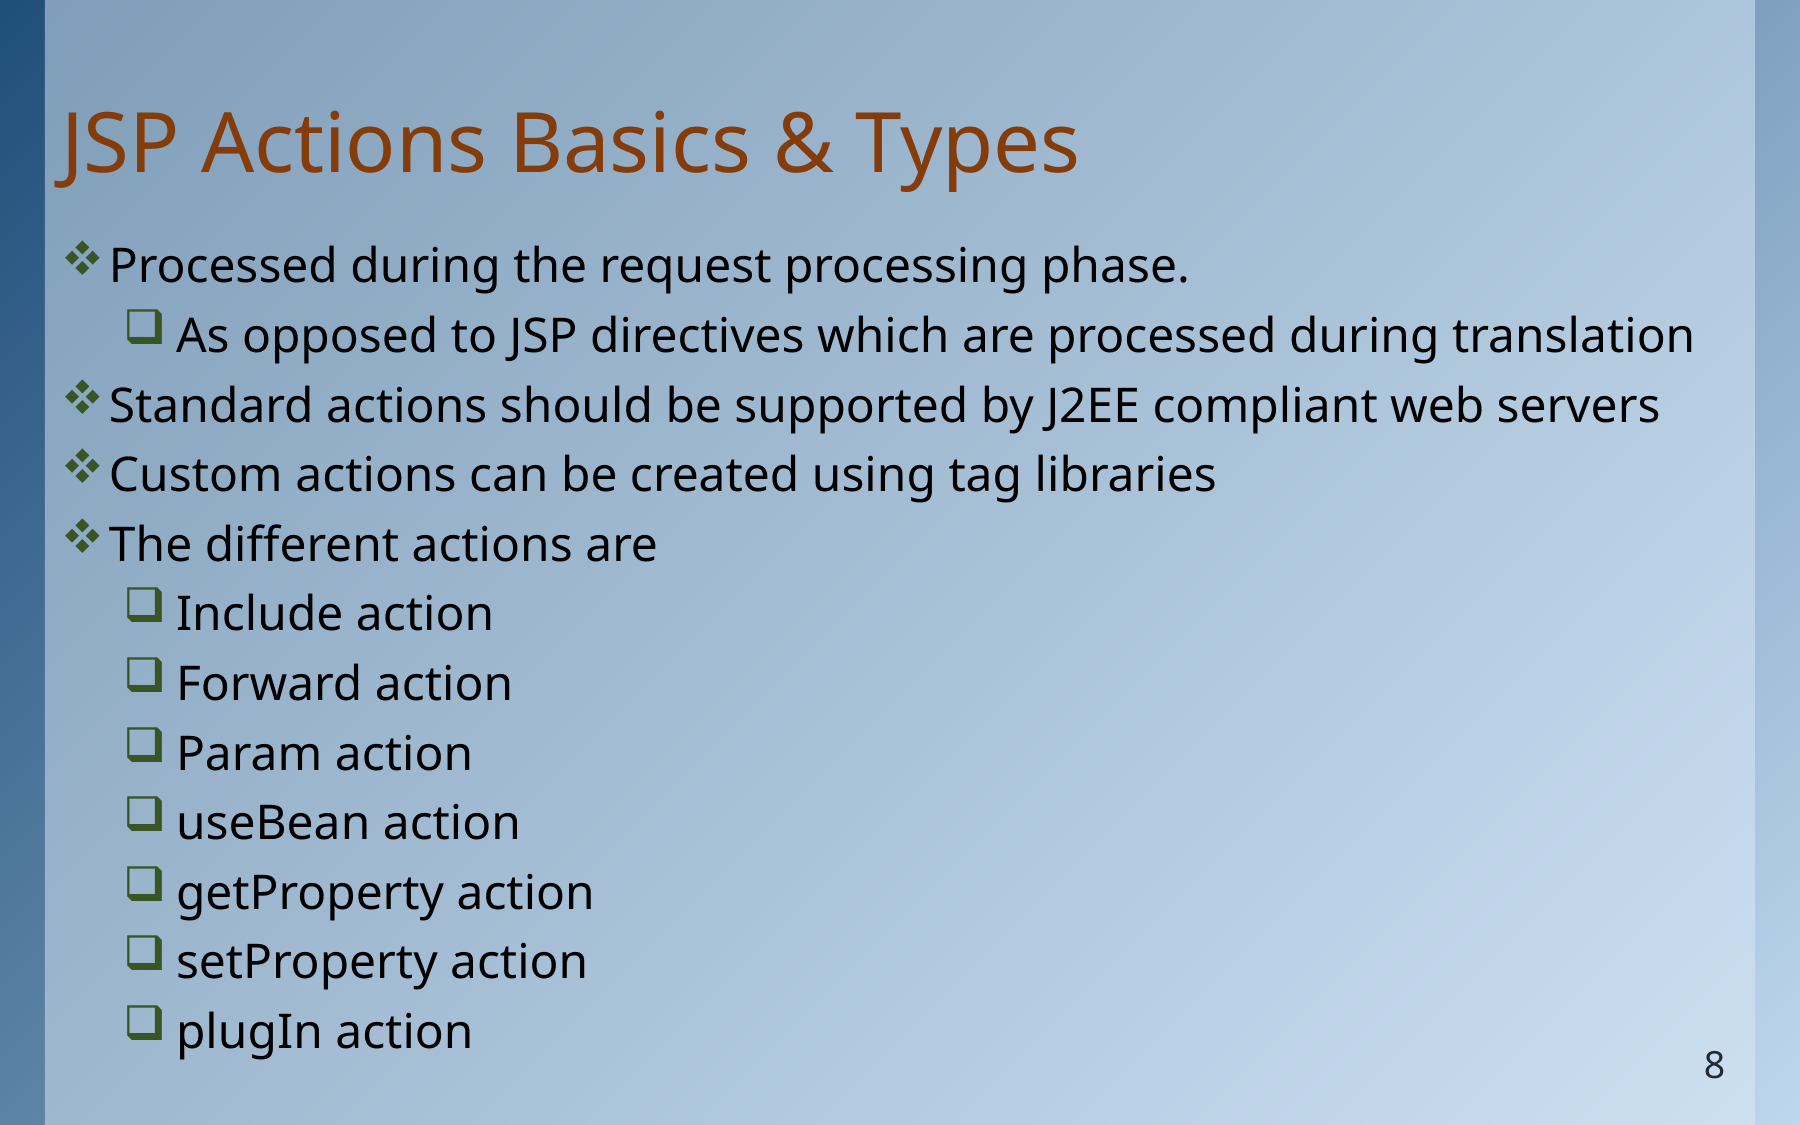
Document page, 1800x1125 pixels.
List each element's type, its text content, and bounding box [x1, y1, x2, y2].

list Processed during the request processing phase. As opposed to JSP directives which are processed during translation Standard actions should be supported by J2EE compliant web servers Custom actions can be created using tag libraries The different actions are Include action Forward action Param action useBean action getProperty action setProperty action plugIn action [40, 224, 1746, 1125]
title JSP Actions Basics & Types [40, 12, 1746, 200]
slide_number 8 [1581, 1050, 1746, 1103]
